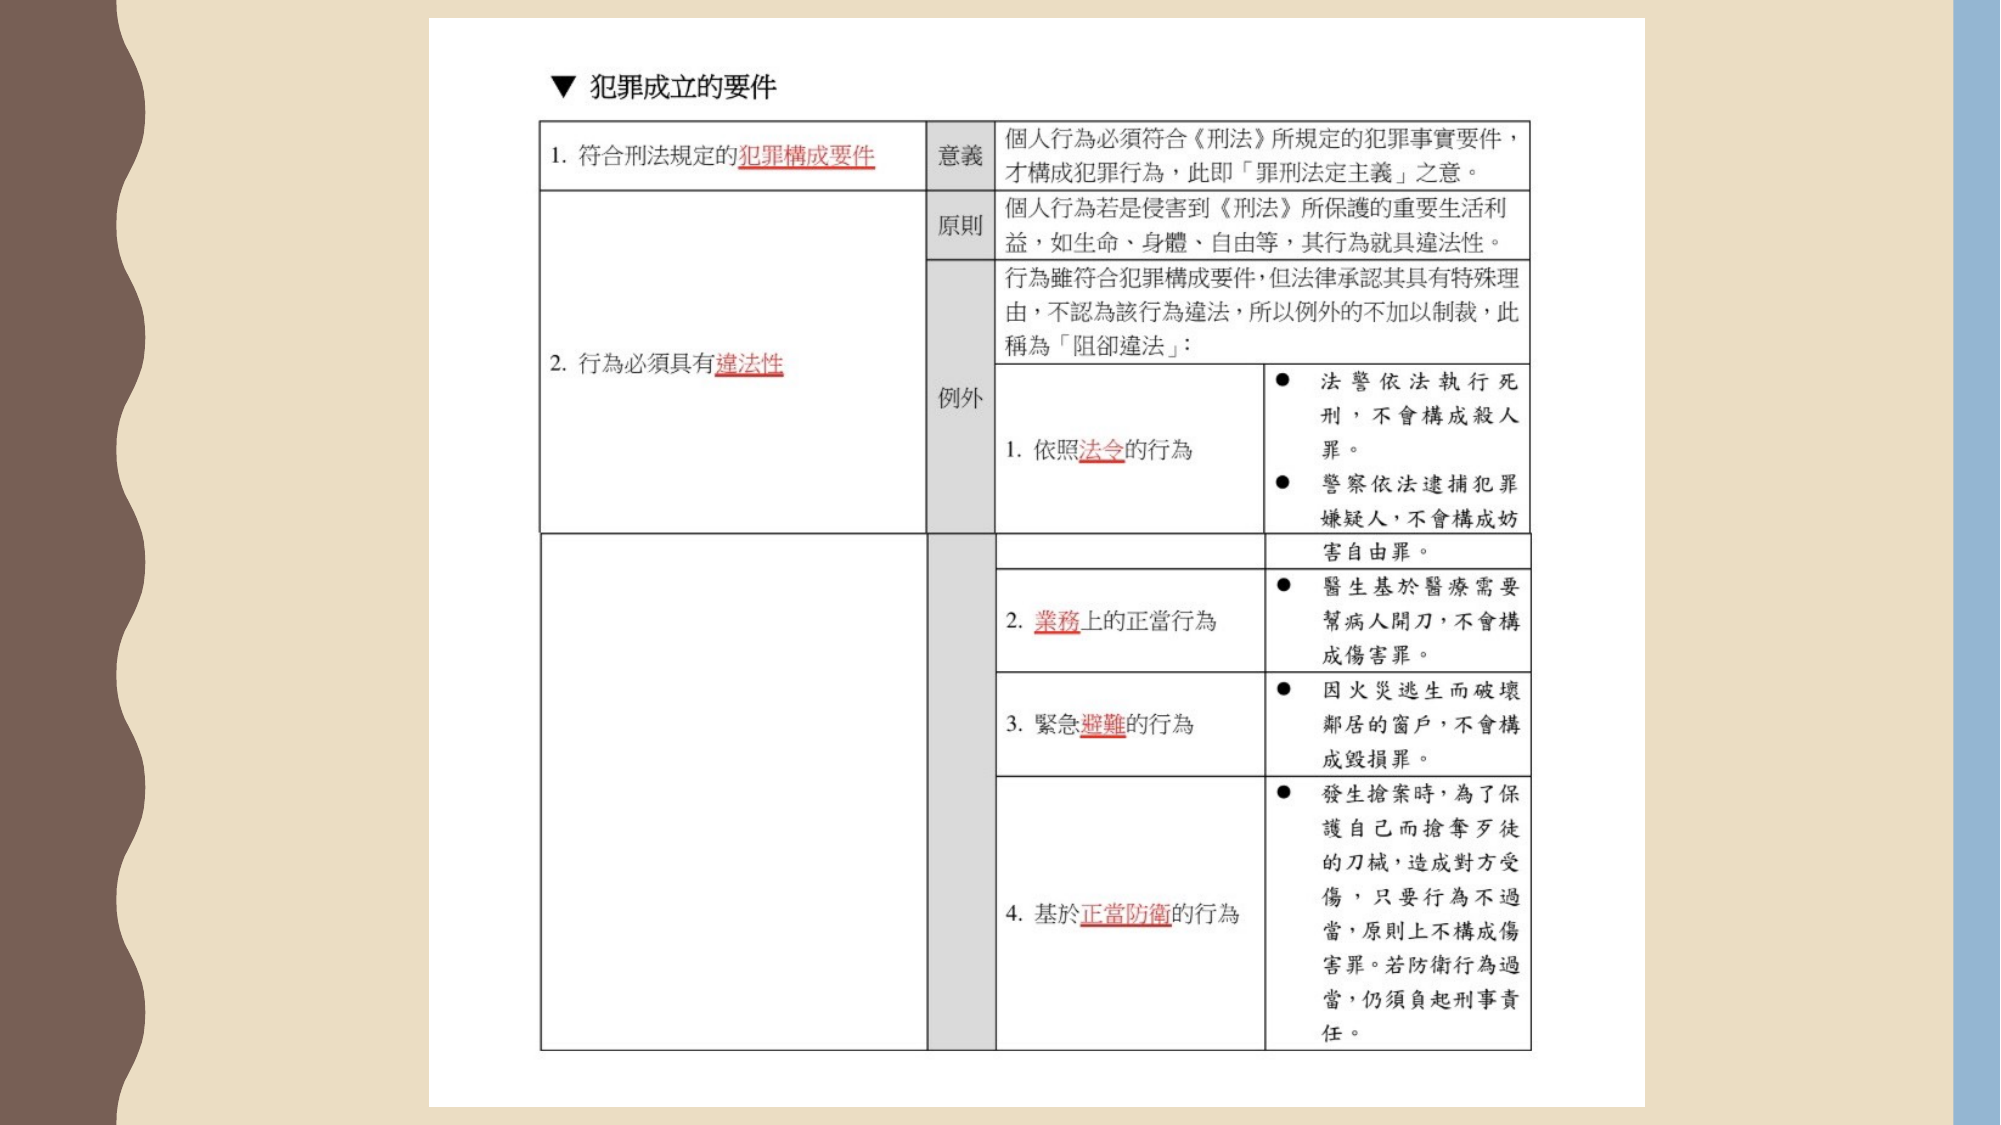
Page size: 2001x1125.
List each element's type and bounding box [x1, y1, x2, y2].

list [429, 18, 1645, 1107]
